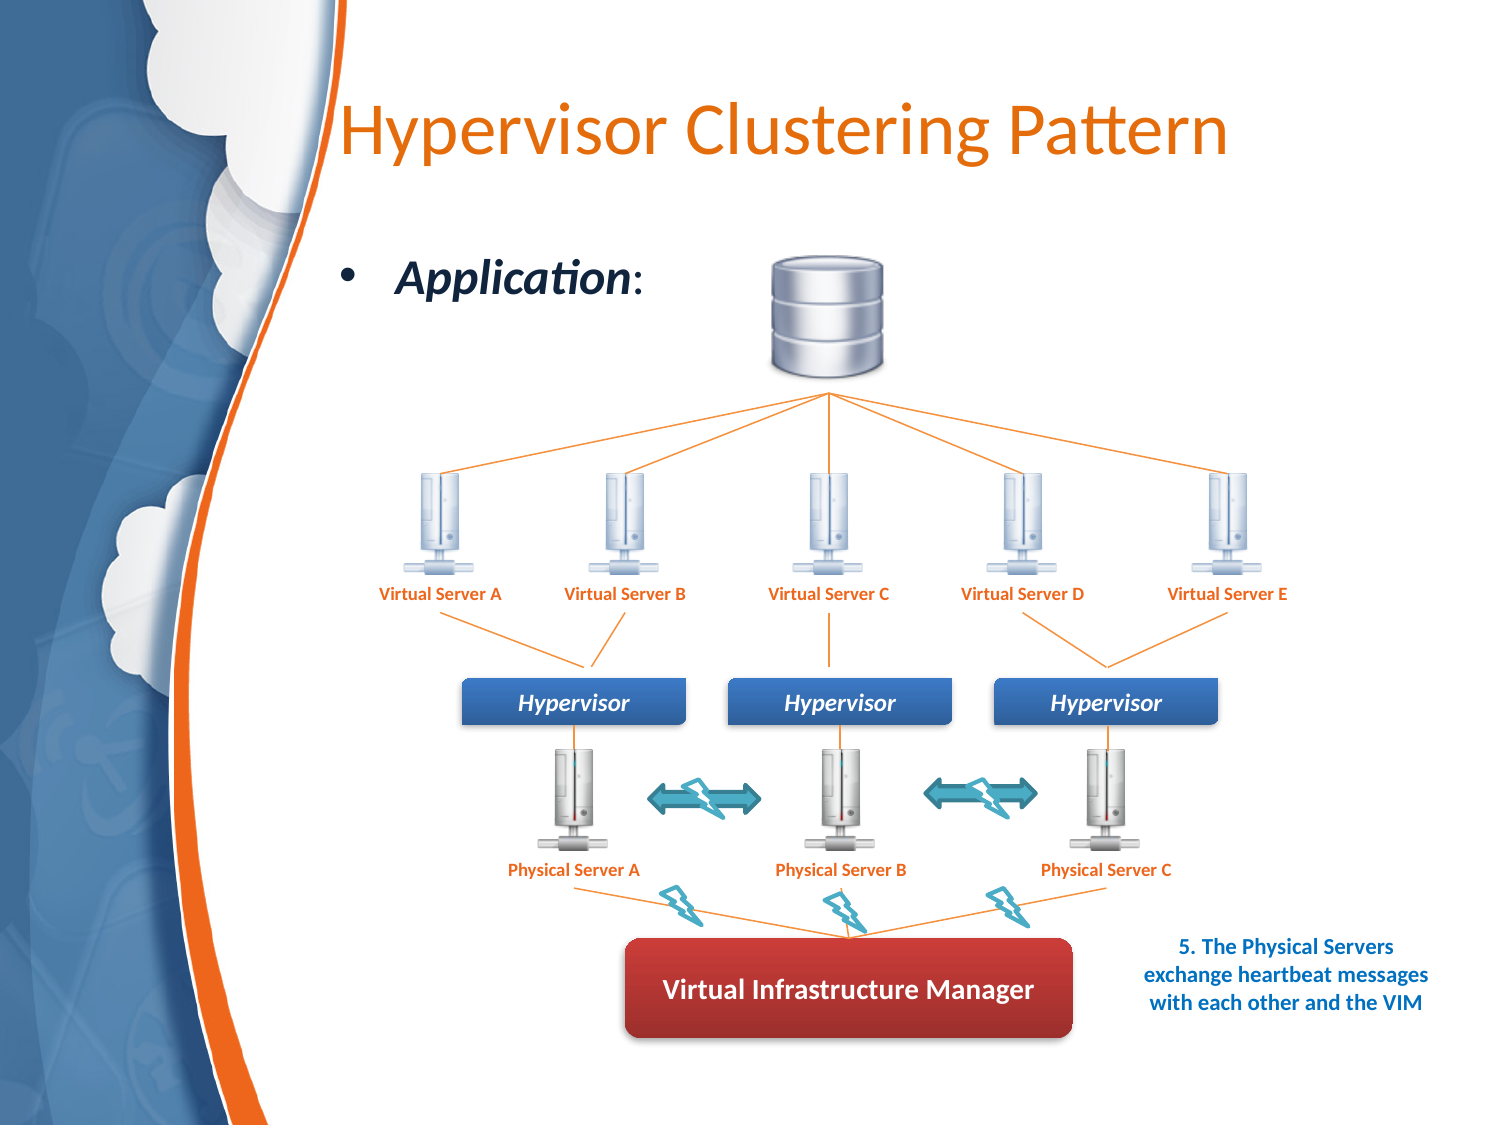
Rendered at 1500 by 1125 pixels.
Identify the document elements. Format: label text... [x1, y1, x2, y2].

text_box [341, 242, 1327, 1039]
picture [0, 0, 1500, 1125]
text_box 5. The Physical Servers exchange heartbeat messages with each other and the VIM [1332, 924, 1450, 1022]
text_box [660, 778, 1029, 932]
title Hypervisor Clustering Pattern [324, 61, 1452, 187]
list Application: [324, 236, 1452, 1014]
